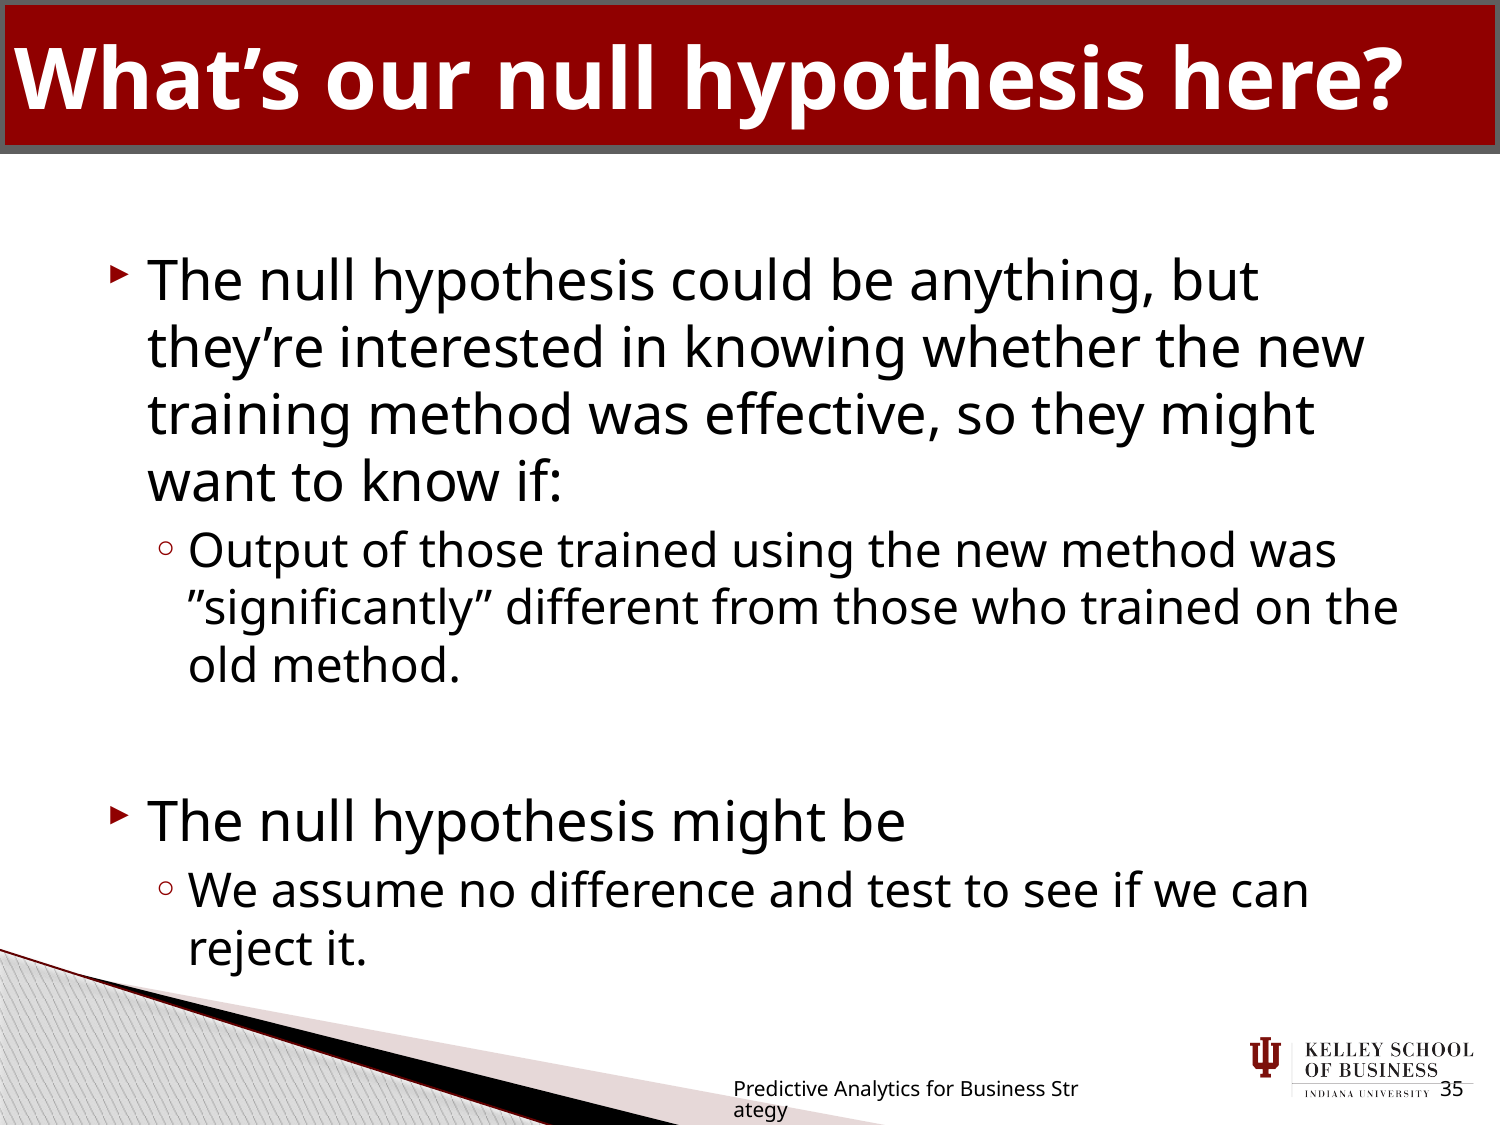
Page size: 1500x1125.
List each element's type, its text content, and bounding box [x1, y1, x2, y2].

footer Predictive Analytics for Business Strategy [718, 1051, 1105, 1112]
picture [1249, 1037, 1476, 1101]
title What’s our null hypothesis here? [0, 0, 1500, 154]
slide_number 35 [1468, 1107, 1479, 1112]
